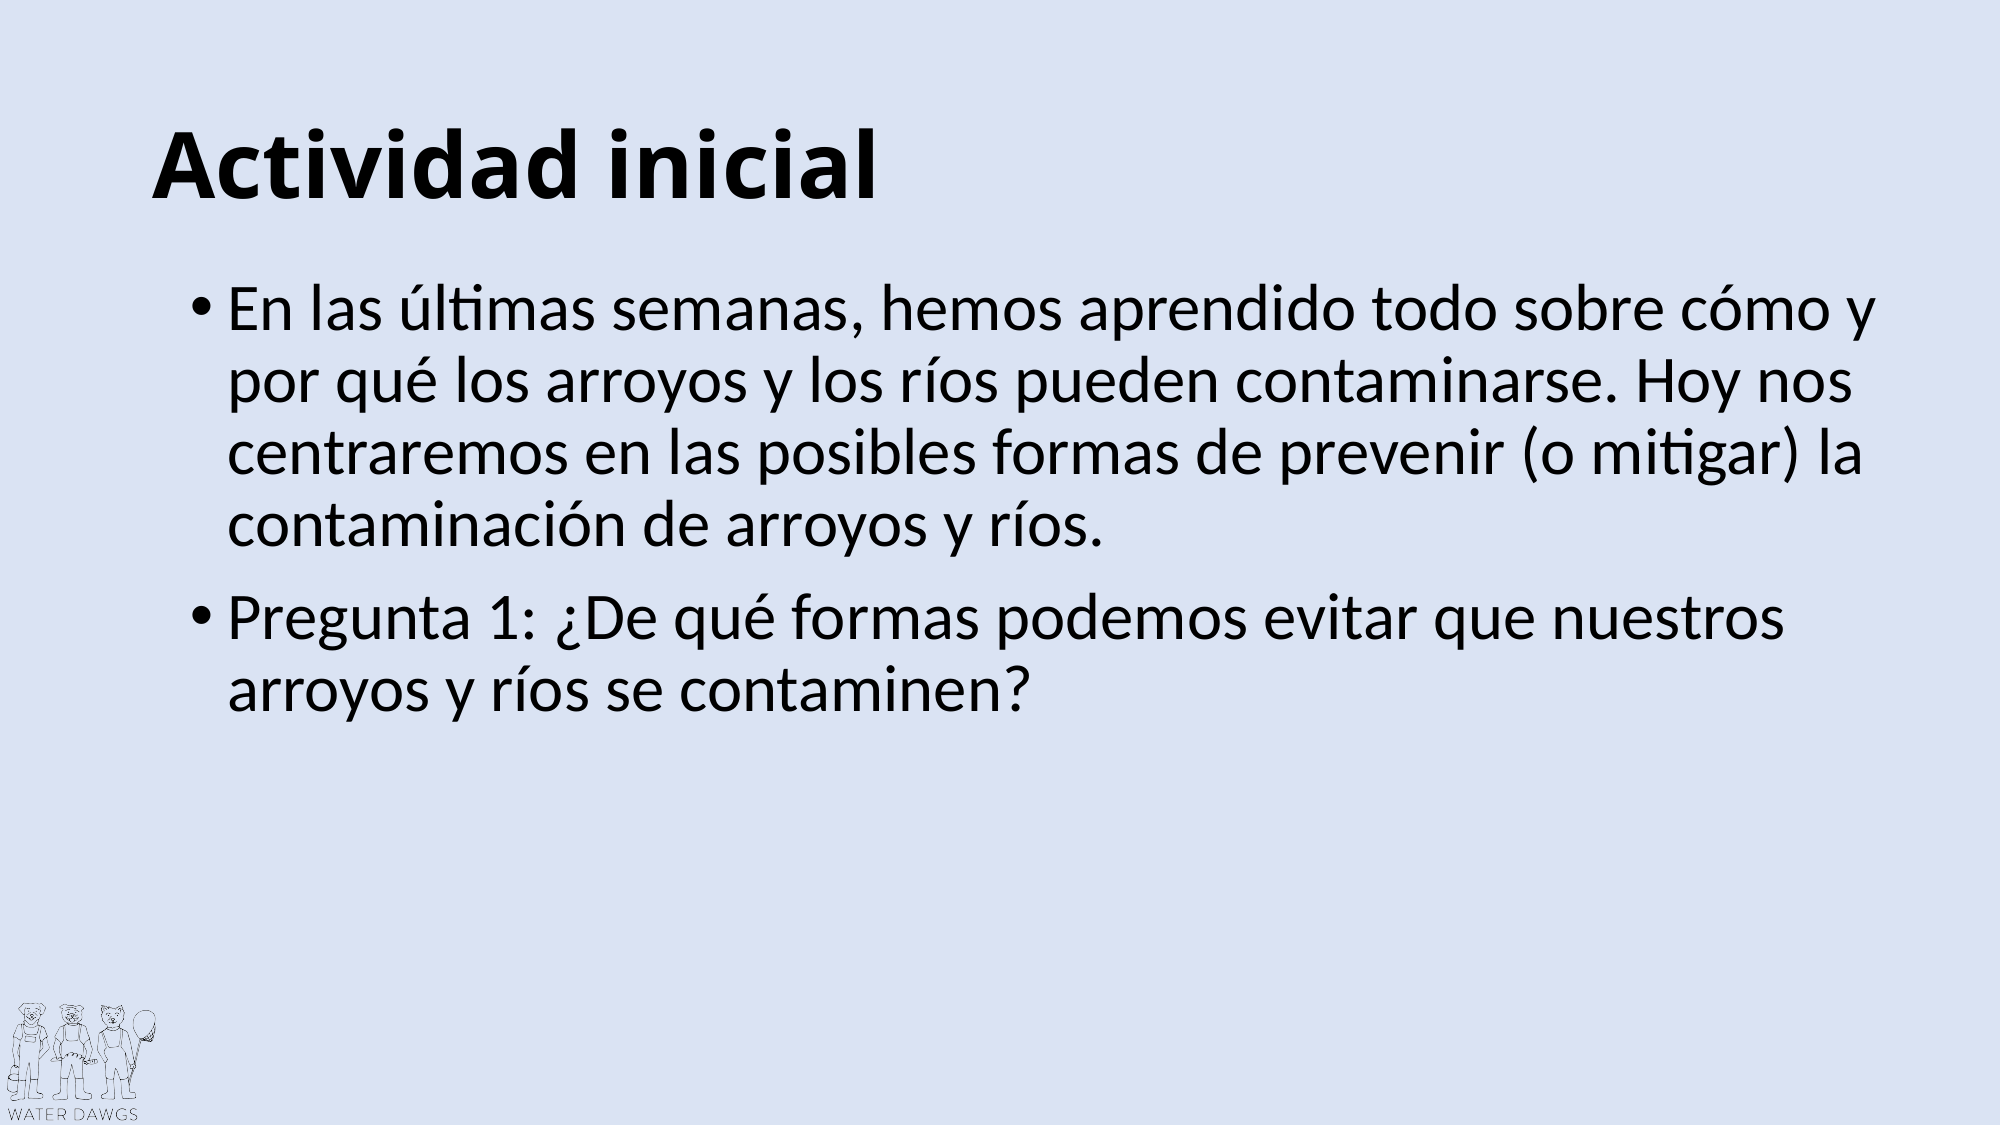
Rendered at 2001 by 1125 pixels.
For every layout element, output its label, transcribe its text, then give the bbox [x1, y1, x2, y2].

picture [0, 967, 172, 1125]
list En las últimas semanas, hemos aprendido todo sobre cómo y por qué los arroyos y los ríos pueden contaminarse. Hoy nos centraremos en las posibles formas de prevenir (o mitigar) la contaminación de arroyos y ríos. Pregunta 1: ¿De qué formas podemos evitar que nuestros arroyos y ríos se contaminen? [137, 265, 1912, 980]
title Actividad inicial [137, 59, 1863, 278]
